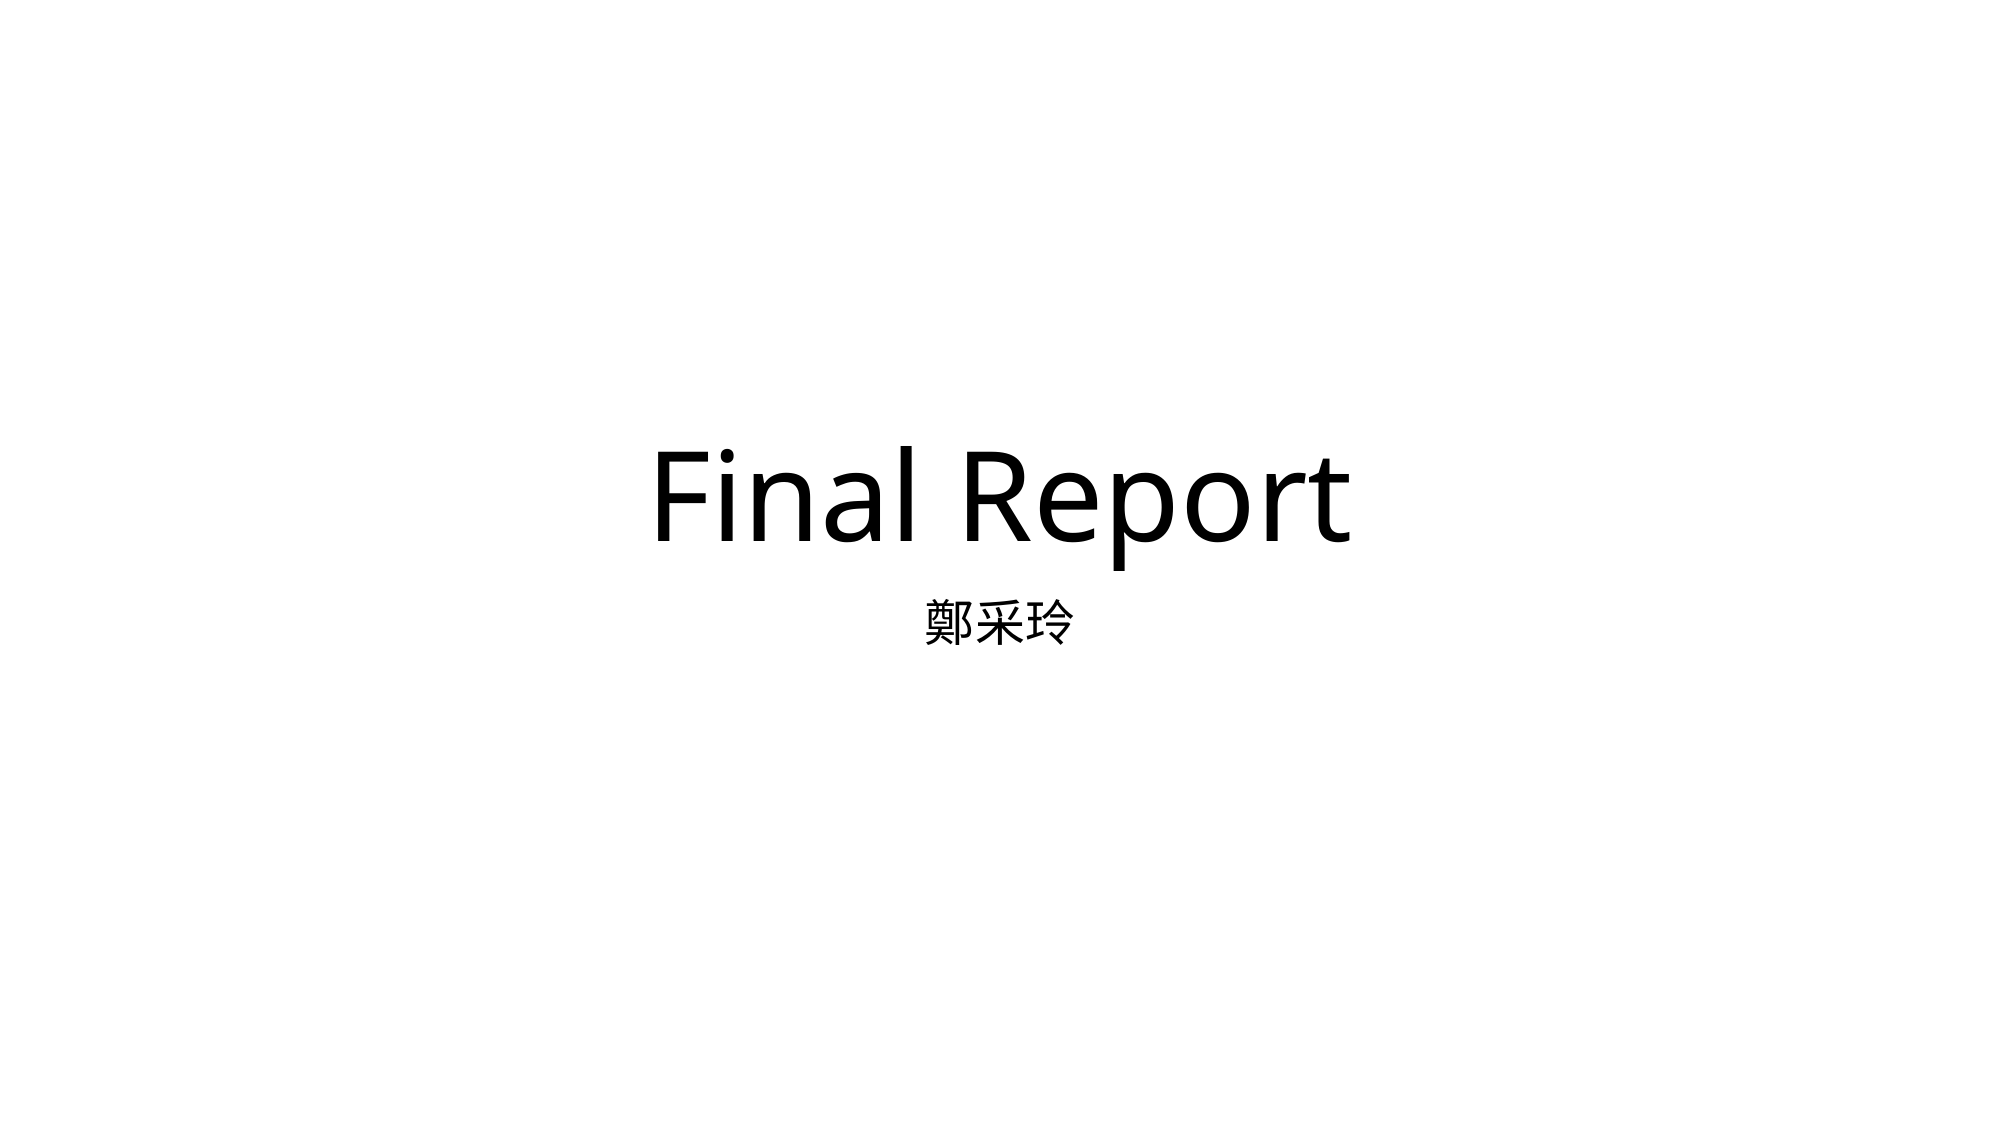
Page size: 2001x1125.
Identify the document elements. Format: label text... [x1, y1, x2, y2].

title Final Report [249, 184, 1750, 576]
subtitle 鄭采玲 [249, 590, 1750, 863]
